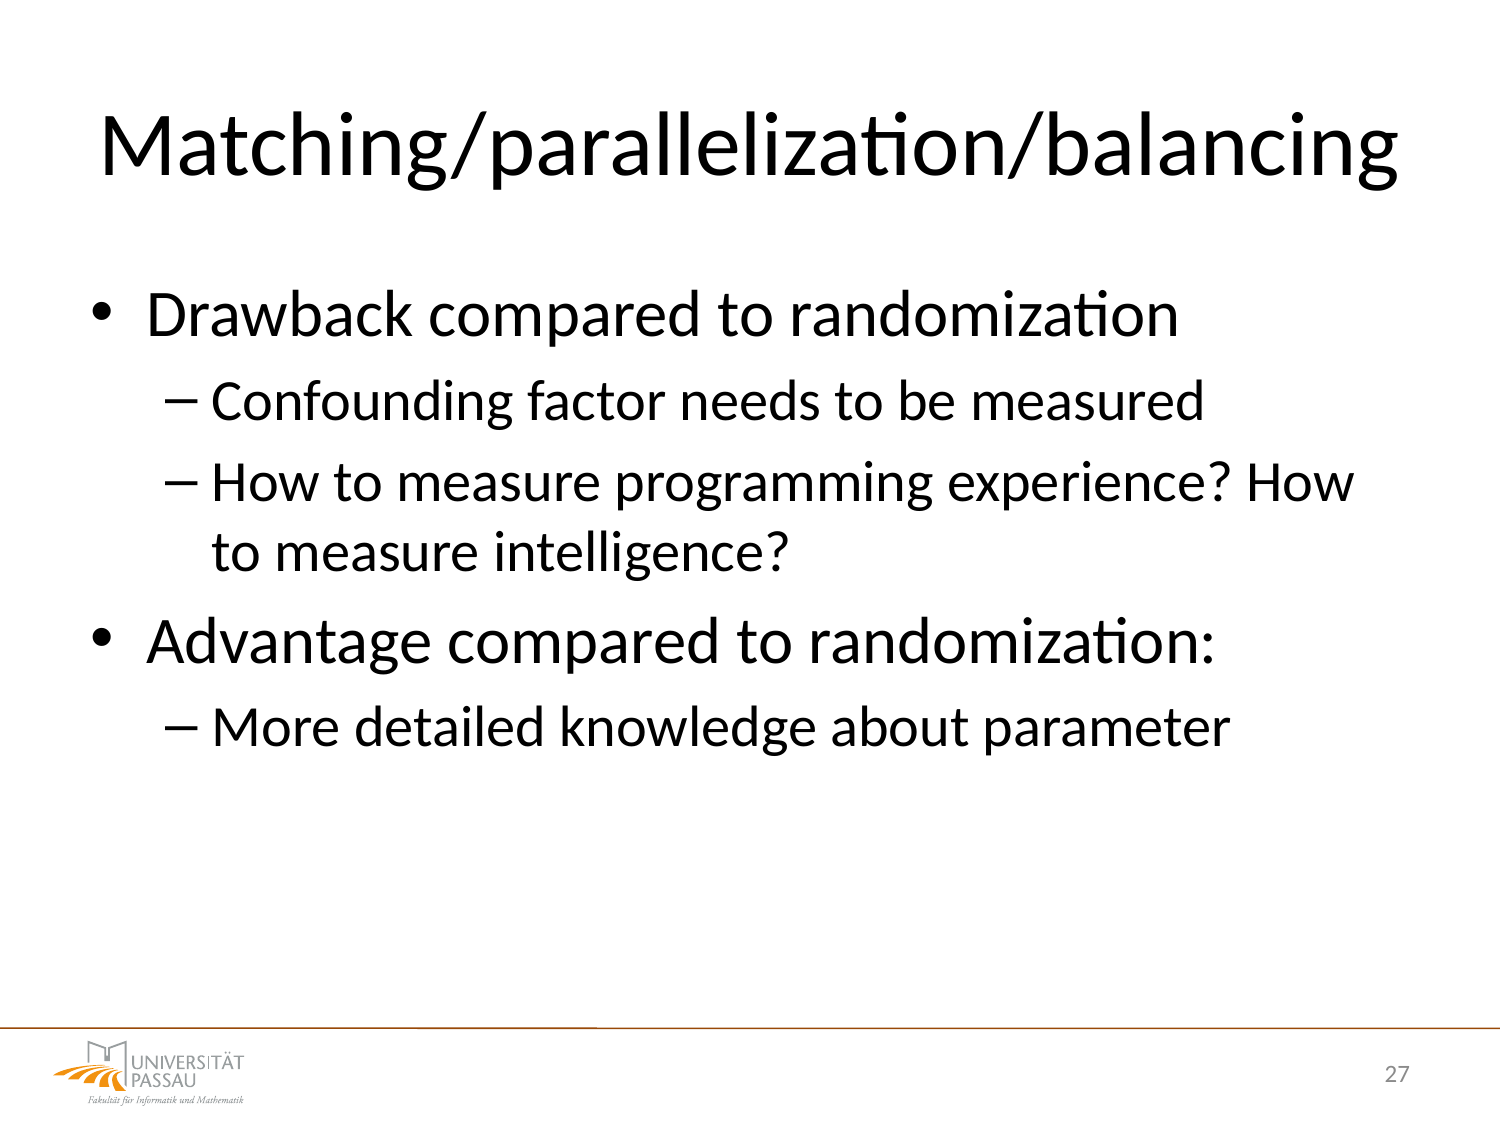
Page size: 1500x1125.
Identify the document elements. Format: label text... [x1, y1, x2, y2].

title Matching/parallelization/balancing [75, 45, 1425, 233]
slide_number 27 [1289, 1042, 1425, 1103]
list Drawback compared to randomization Confounding factor needs to be measured How to measure programming experience? How to measure intelligence? Advantage compared to randomization: More detailed knowledge about parameter [75, 262, 1425, 1005]
